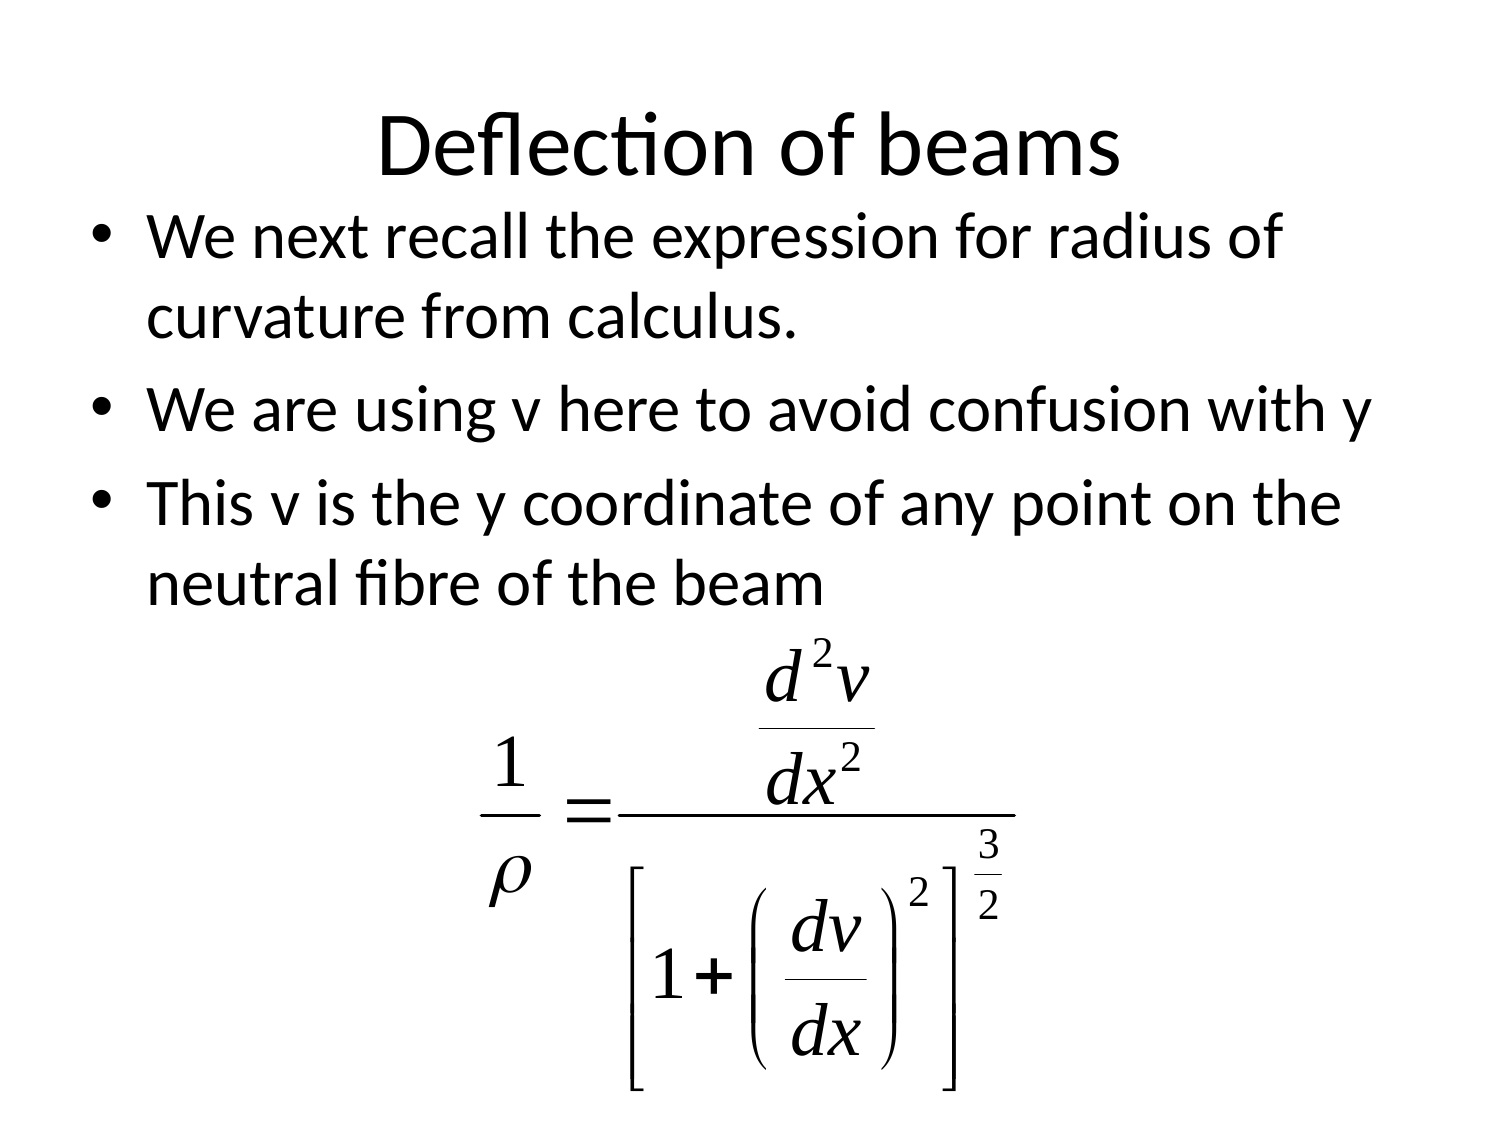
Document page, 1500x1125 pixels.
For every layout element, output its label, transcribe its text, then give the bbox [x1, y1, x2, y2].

list We next recall the expression for radius of curvature from calculus. We are using v here to avoid confusion with y This v is the y coordinate of any point on the neutral fibre of the beam [75, 184, 1412, 927]
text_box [468, 621, 1032, 1110]
title Deflection of beams [75, 45, 1425, 233]
